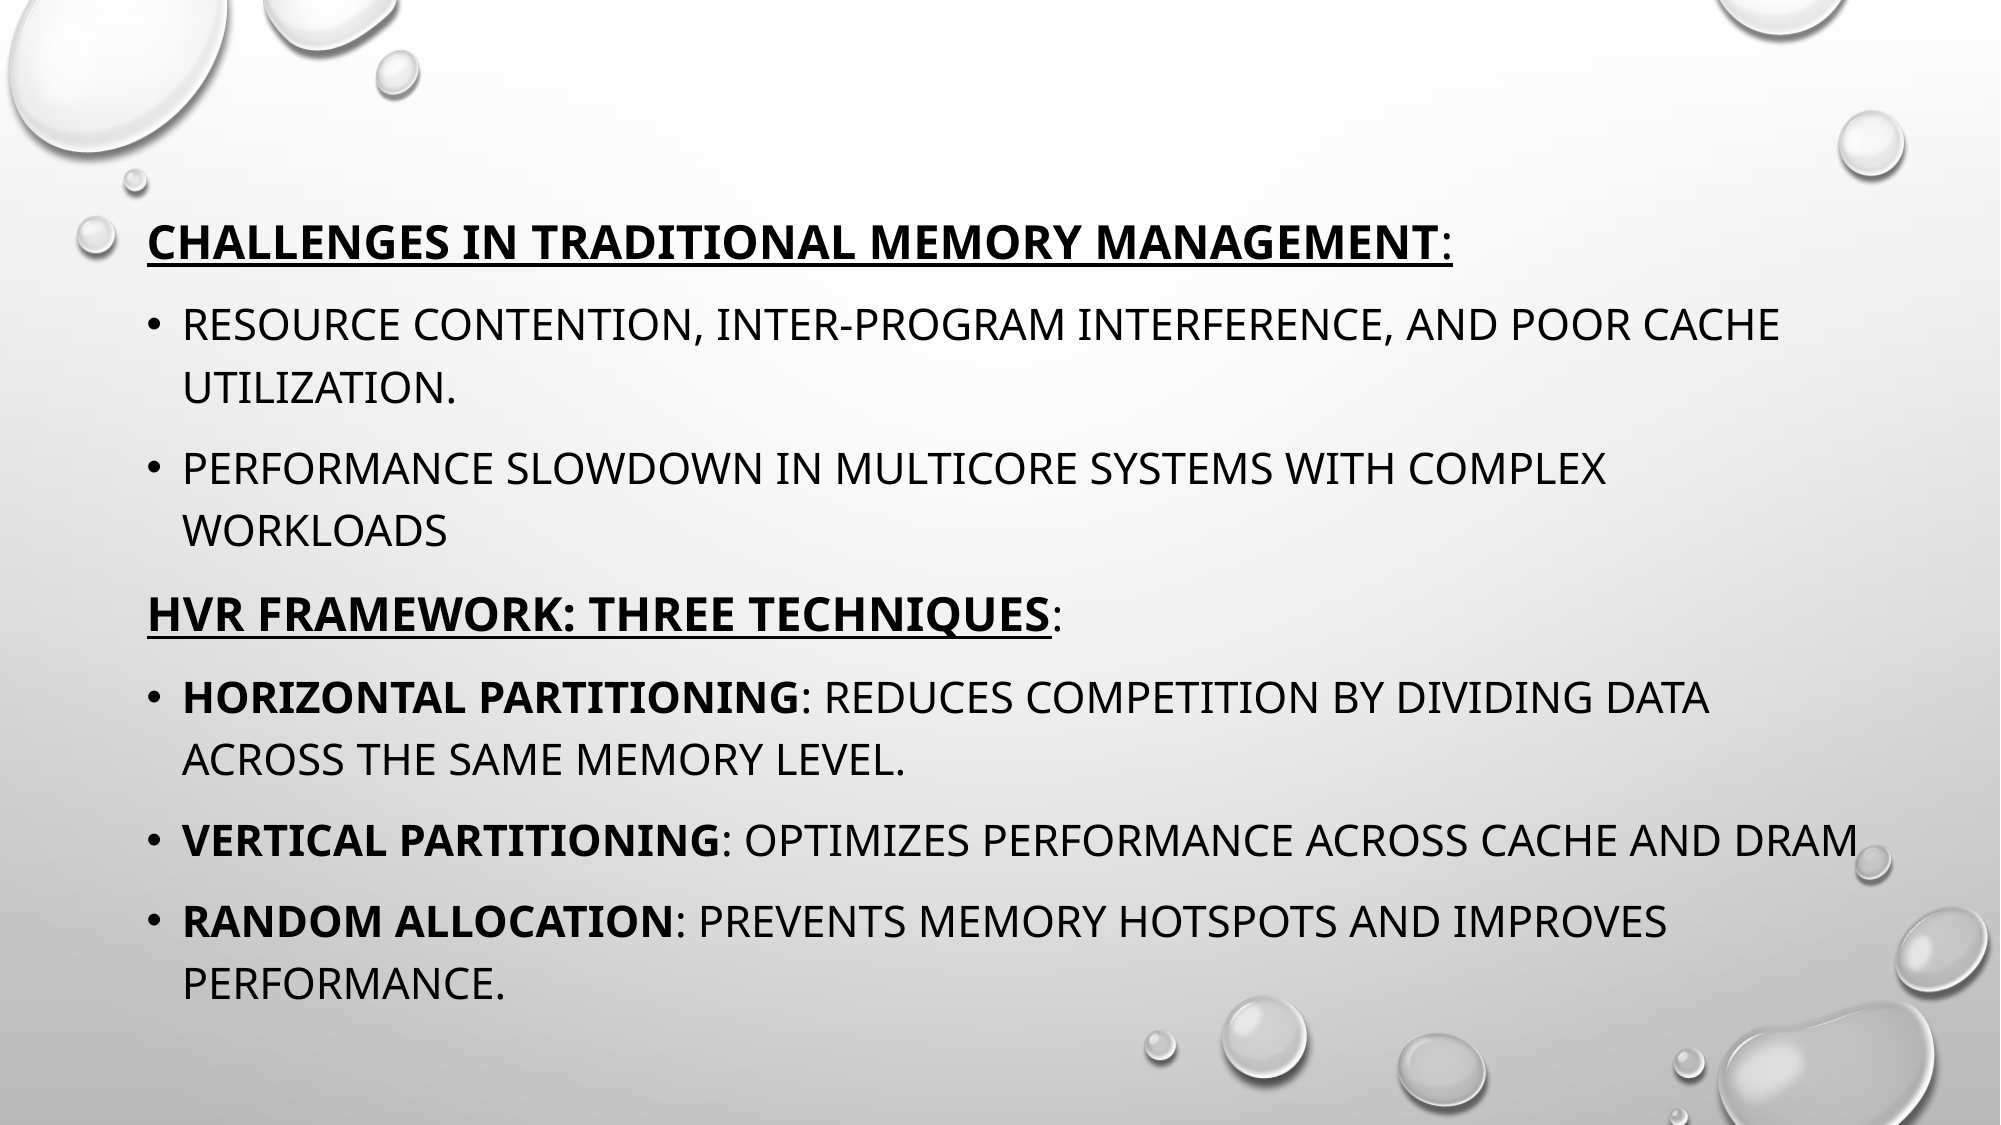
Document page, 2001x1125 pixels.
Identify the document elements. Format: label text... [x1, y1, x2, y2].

picture [0, 0, 2000, 1125]
list Challenges in Traditional Memory Management: Resource contention, inter-program interference, and poor cache utilization. Performance slowdown in multicore systems with complex workloads HVR Framework: Three Techniques: Horizontal Partitioning: Reduces competition by dividing data across the same memory level. Vertical Partitioning: Optimizes performance across cache and DRAM Random Allocation: Prevents memory hotspots and improves performance. [131, 193, 1877, 1037]
